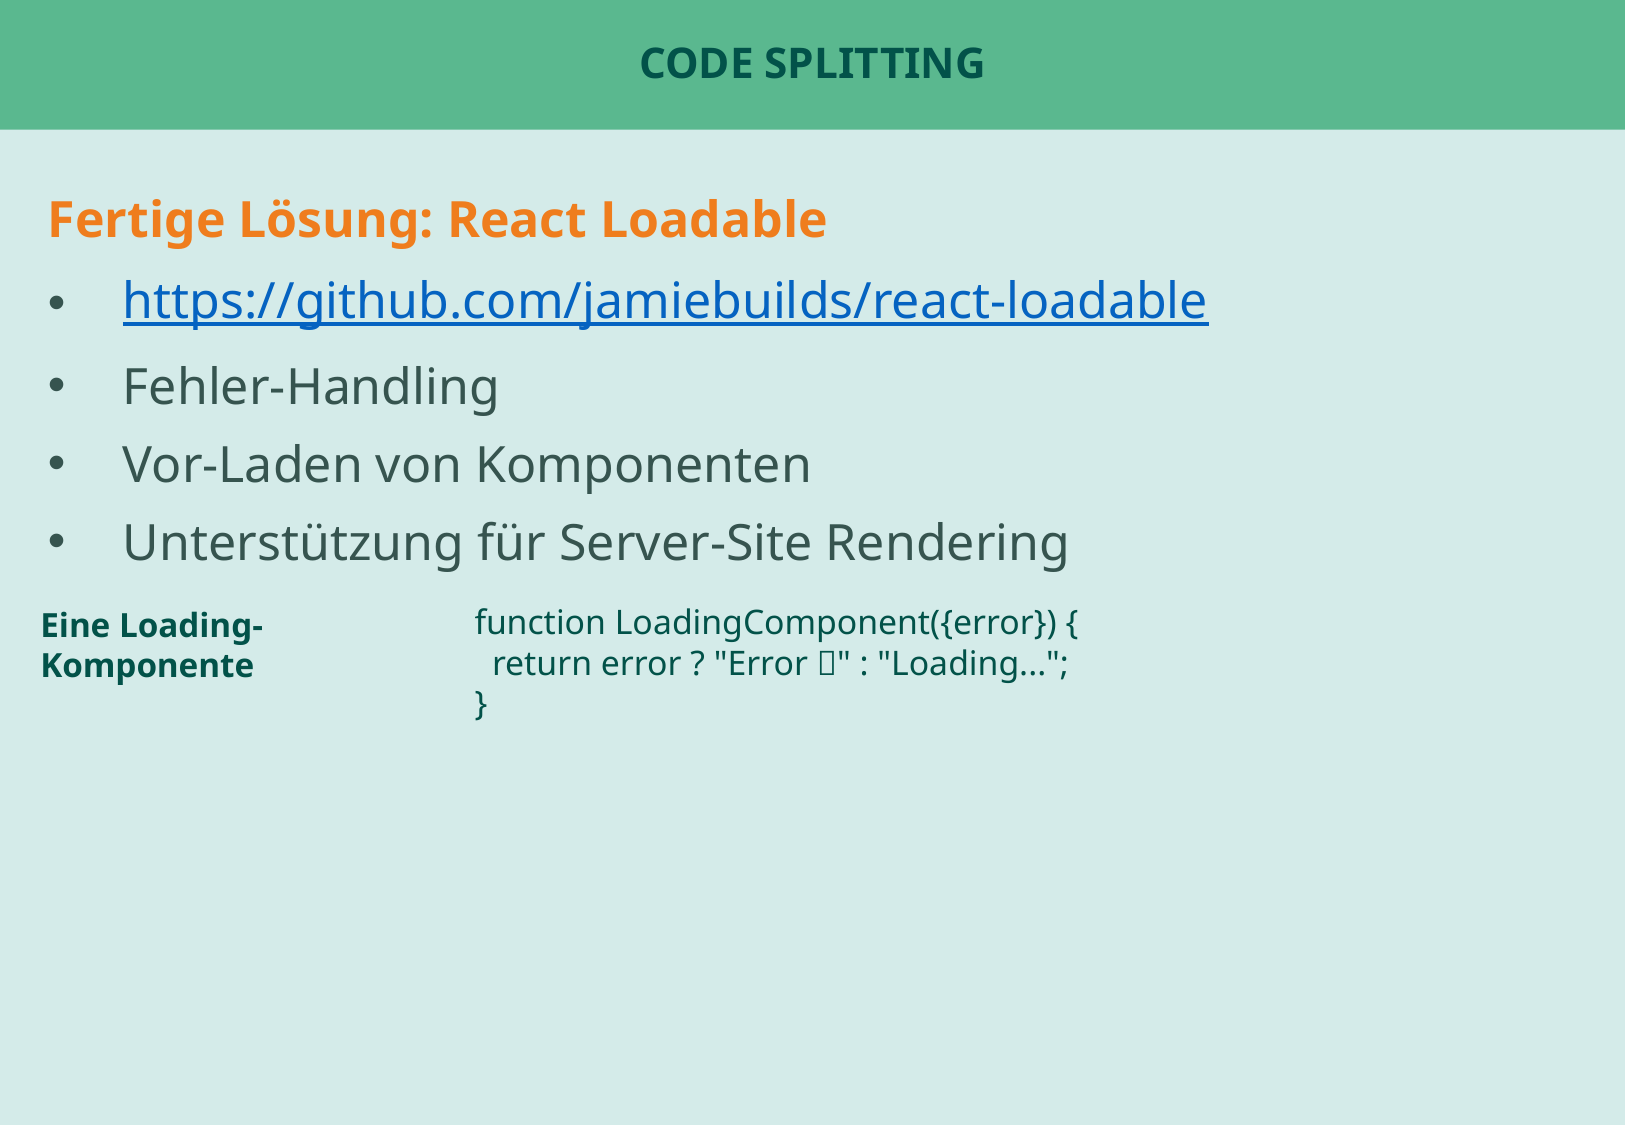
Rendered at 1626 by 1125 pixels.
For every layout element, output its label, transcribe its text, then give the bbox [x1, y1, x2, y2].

text_box Fertige Lösung: React Loadable https://github.com/jamiebuilds/react-loadable Fehler-Handling Vor-Laden von Komponenten Unterstützung für Server-Site Rendering [33, 168, 1592, 728]
text_box function LoadingComponent({error}) { return error ? "Error " : "Loading..."; } [474, 560, 1625, 723]
text_box Eine Loading- Komponente [25, 596, 427, 692]
title Code Splitting [0, 0, 1625, 130]
